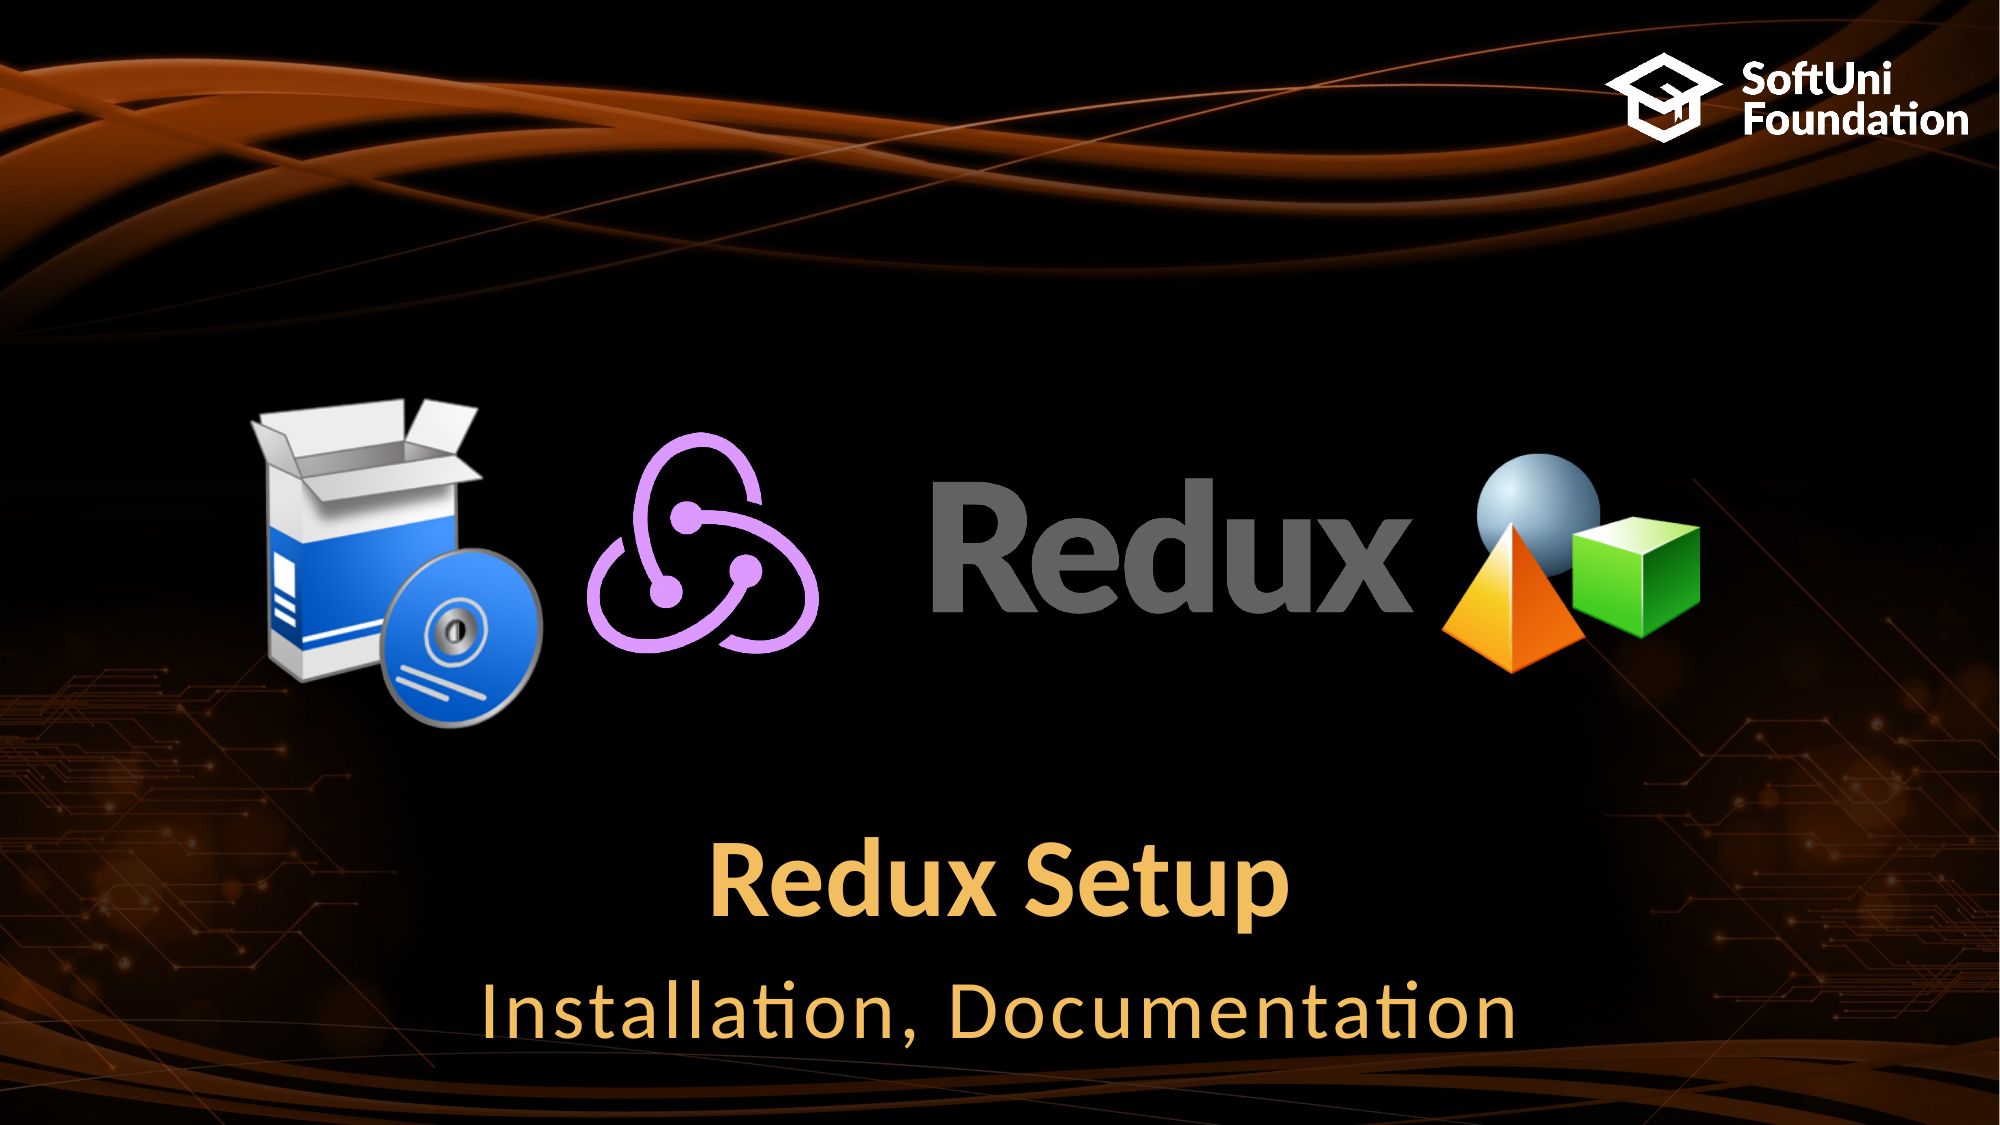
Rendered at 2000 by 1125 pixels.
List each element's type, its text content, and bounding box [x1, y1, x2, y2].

picture [0, 0, 2000, 1125]
title Redux Setup [149, 812, 1850, 944]
list Installation, Documentation [149, 944, 1850, 1062]
